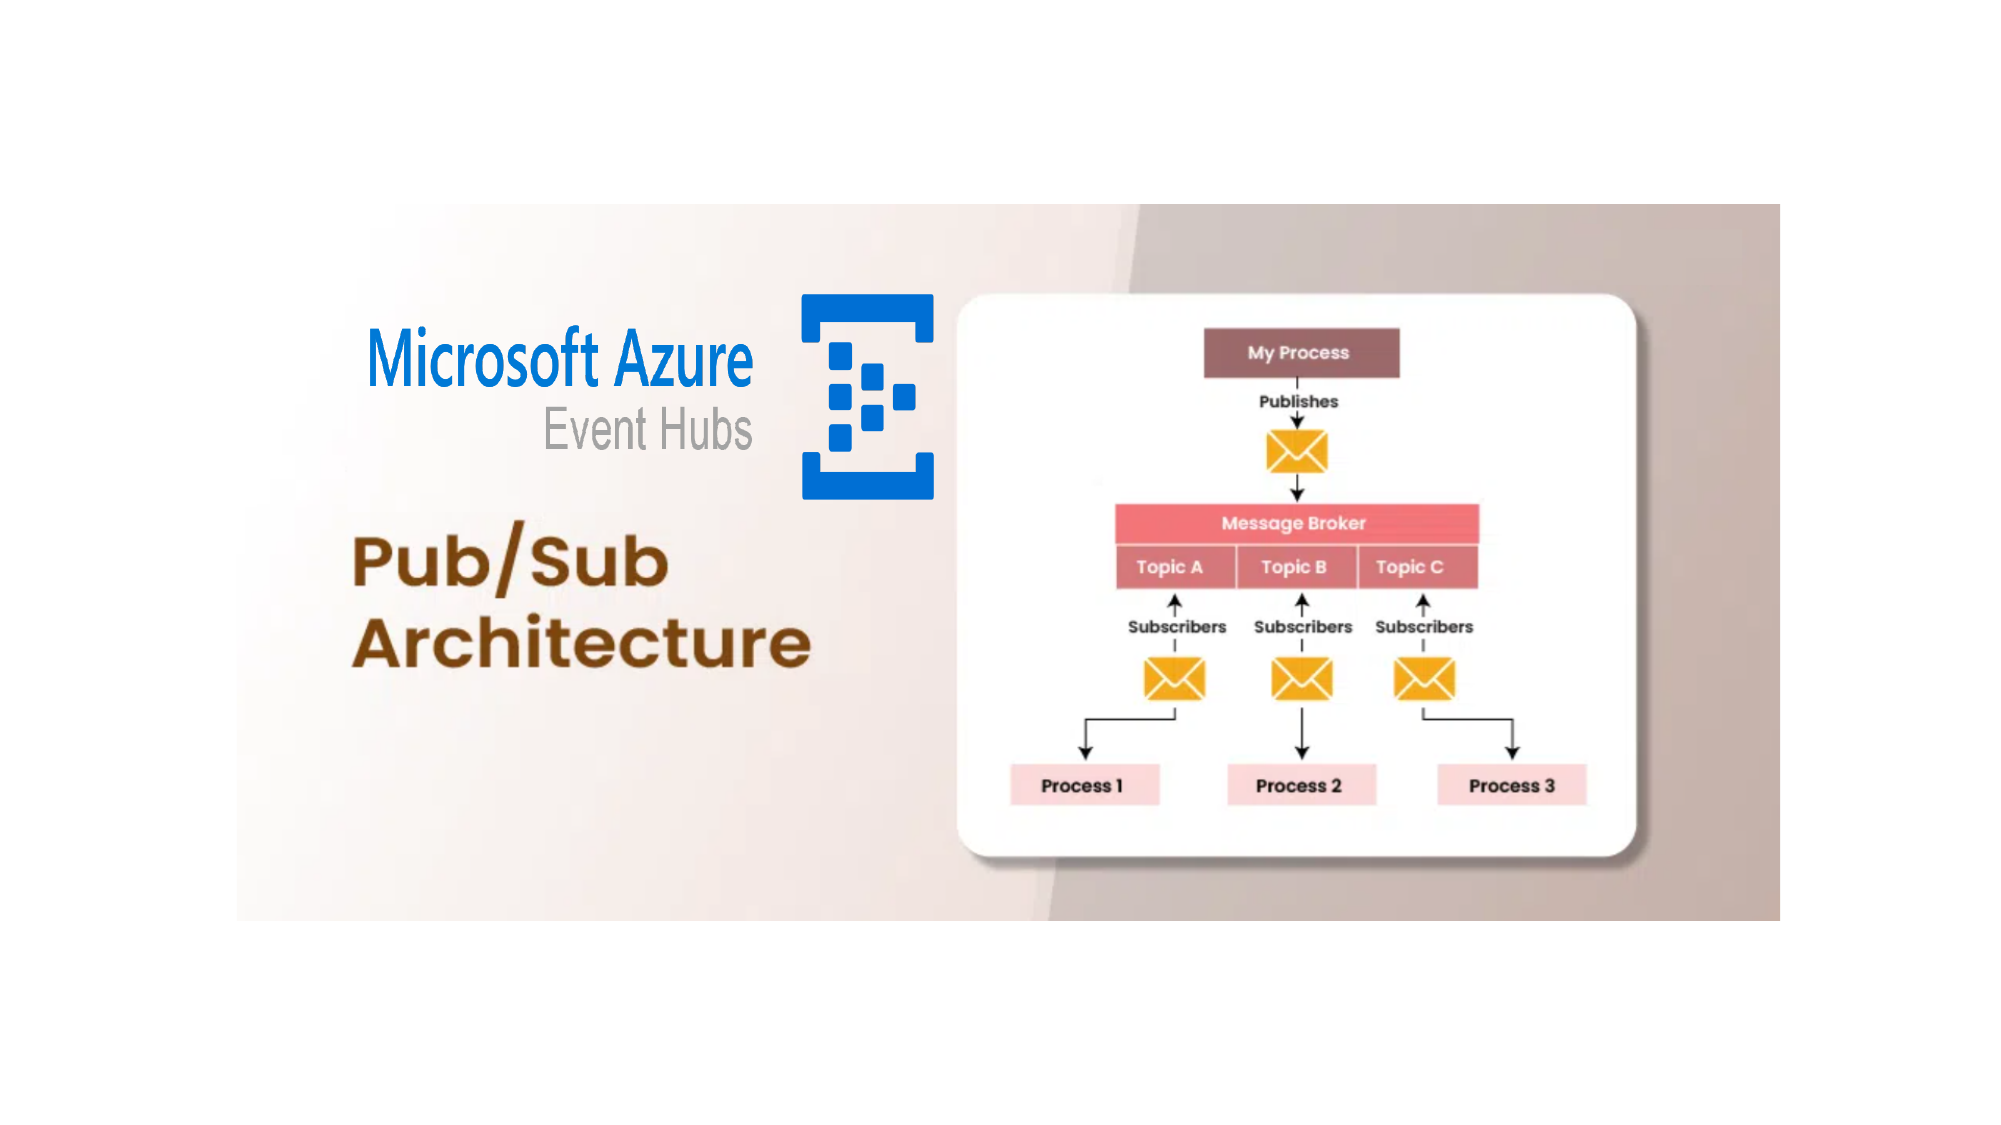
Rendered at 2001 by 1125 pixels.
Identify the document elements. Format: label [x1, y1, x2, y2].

text_box [236, 204, 1781, 921]
